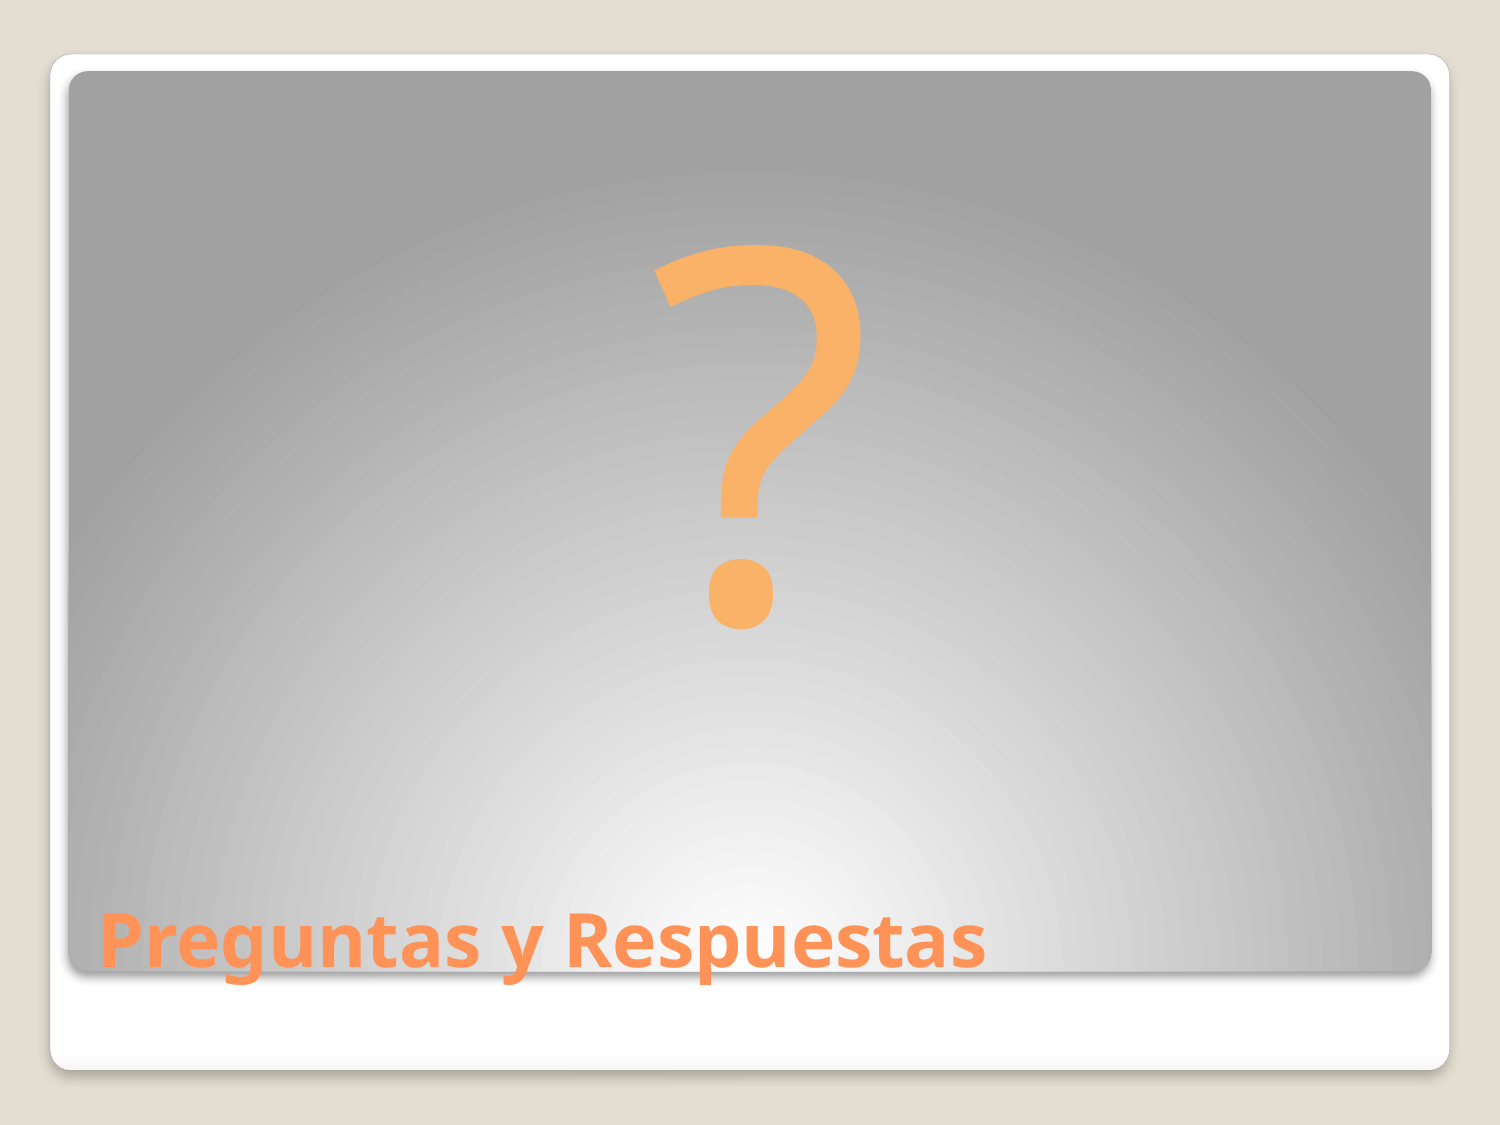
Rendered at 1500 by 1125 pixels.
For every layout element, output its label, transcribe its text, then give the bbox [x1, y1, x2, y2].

title Preguntas y Respuestas [82, 817, 1425, 990]
list ? [82, 86, 1425, 774]
